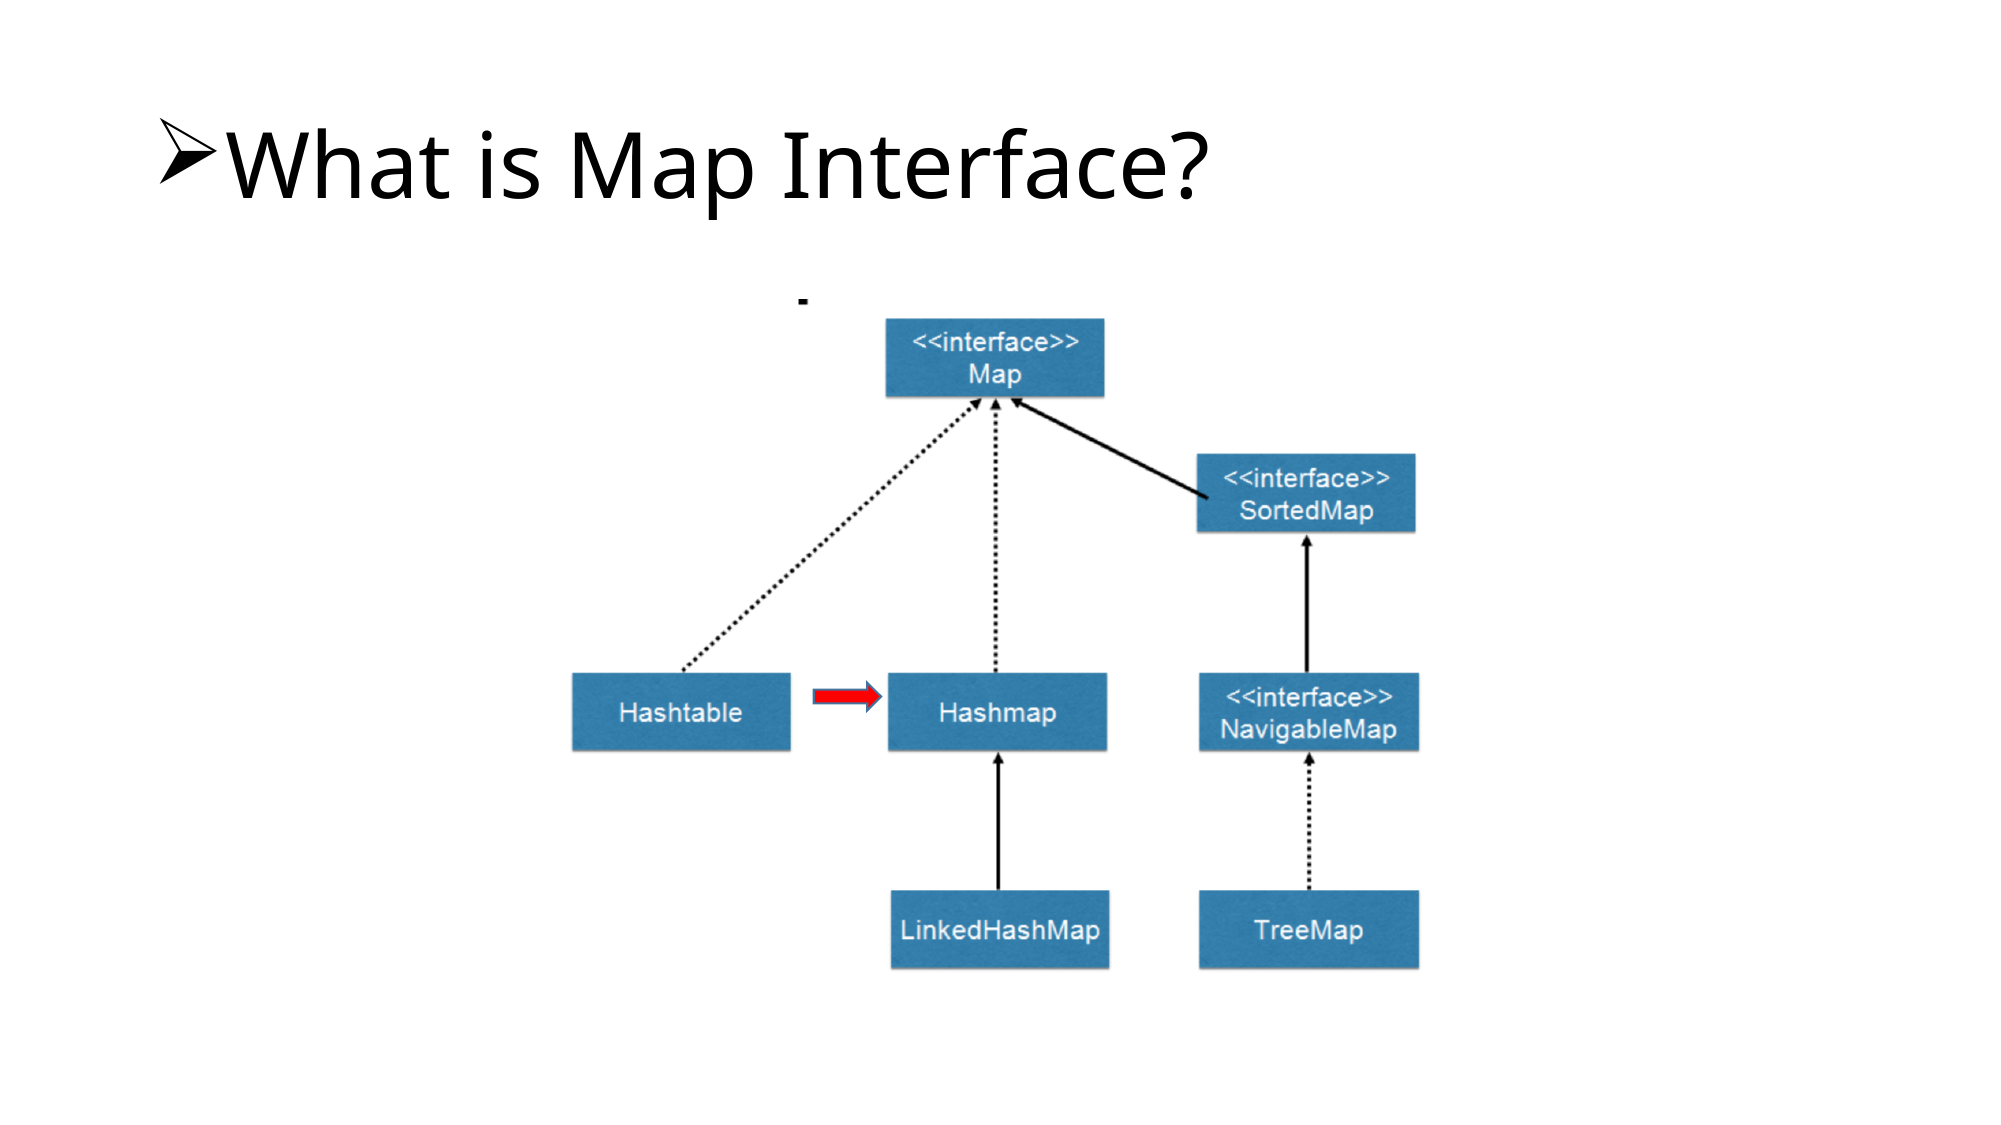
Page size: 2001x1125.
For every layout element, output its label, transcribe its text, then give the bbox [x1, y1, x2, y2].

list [570, 299, 1430, 1014]
title What is Map Interface? [137, 59, 1863, 278]
